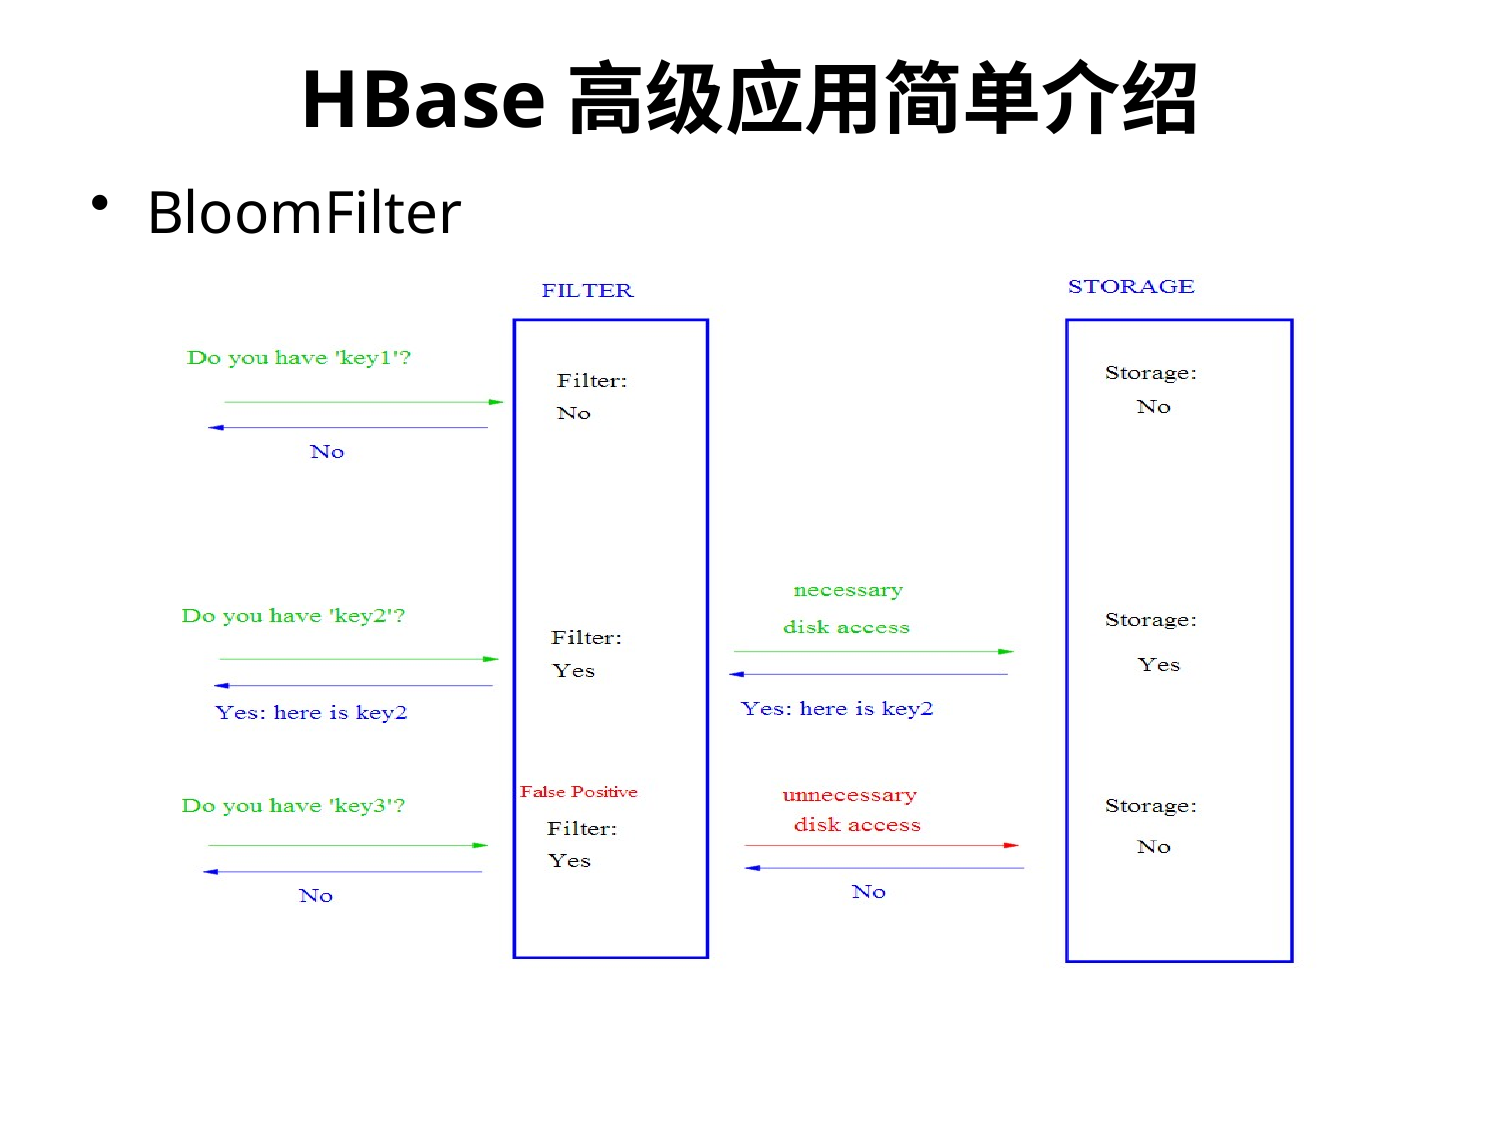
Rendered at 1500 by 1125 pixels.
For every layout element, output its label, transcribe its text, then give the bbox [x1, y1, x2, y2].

title HBase高级应用简单介绍 [75, 1, 1425, 179]
picture [182, 273, 1377, 983]
list BloomFilter [75, 179, 1425, 1012]
